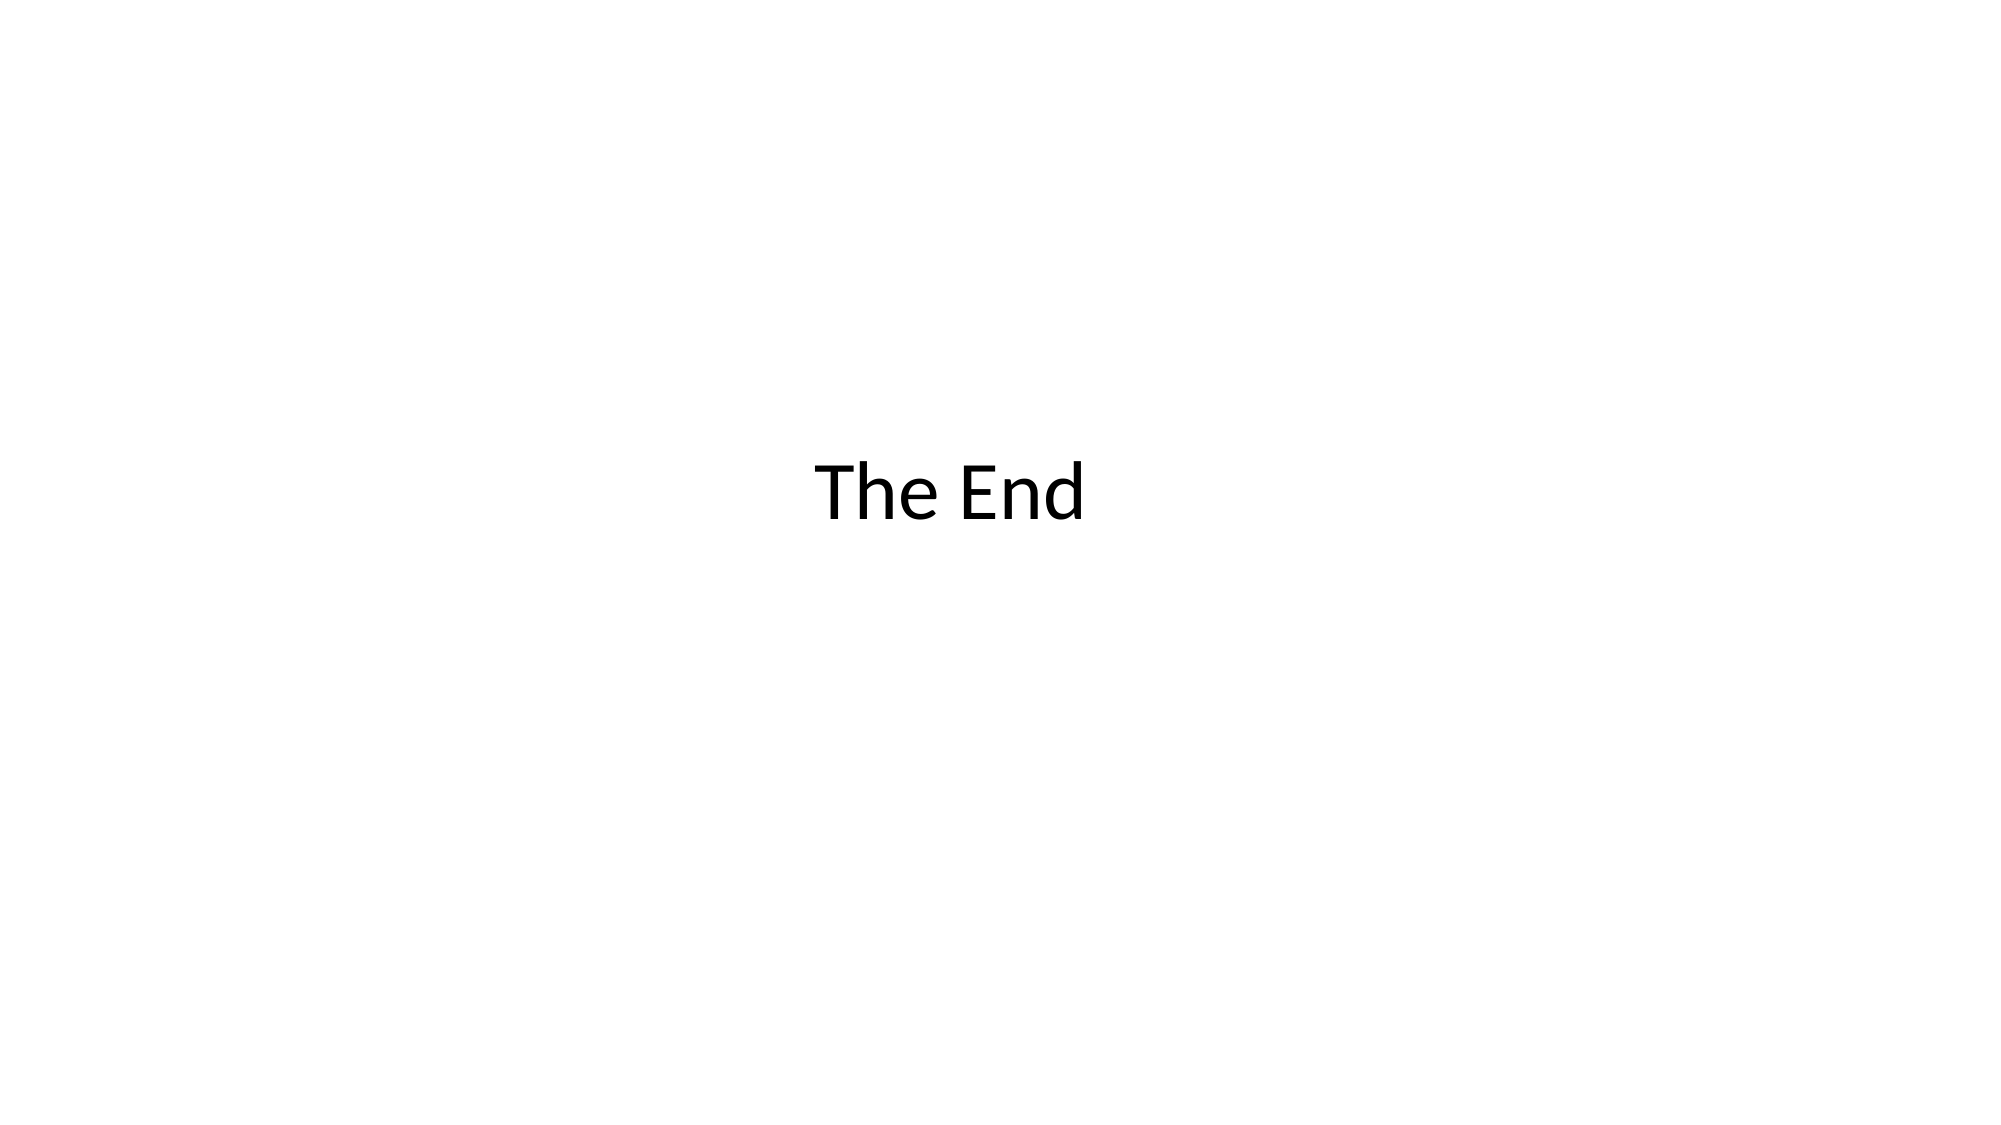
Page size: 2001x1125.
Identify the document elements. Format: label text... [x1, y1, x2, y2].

text_box The End [799, 428, 1179, 544]
